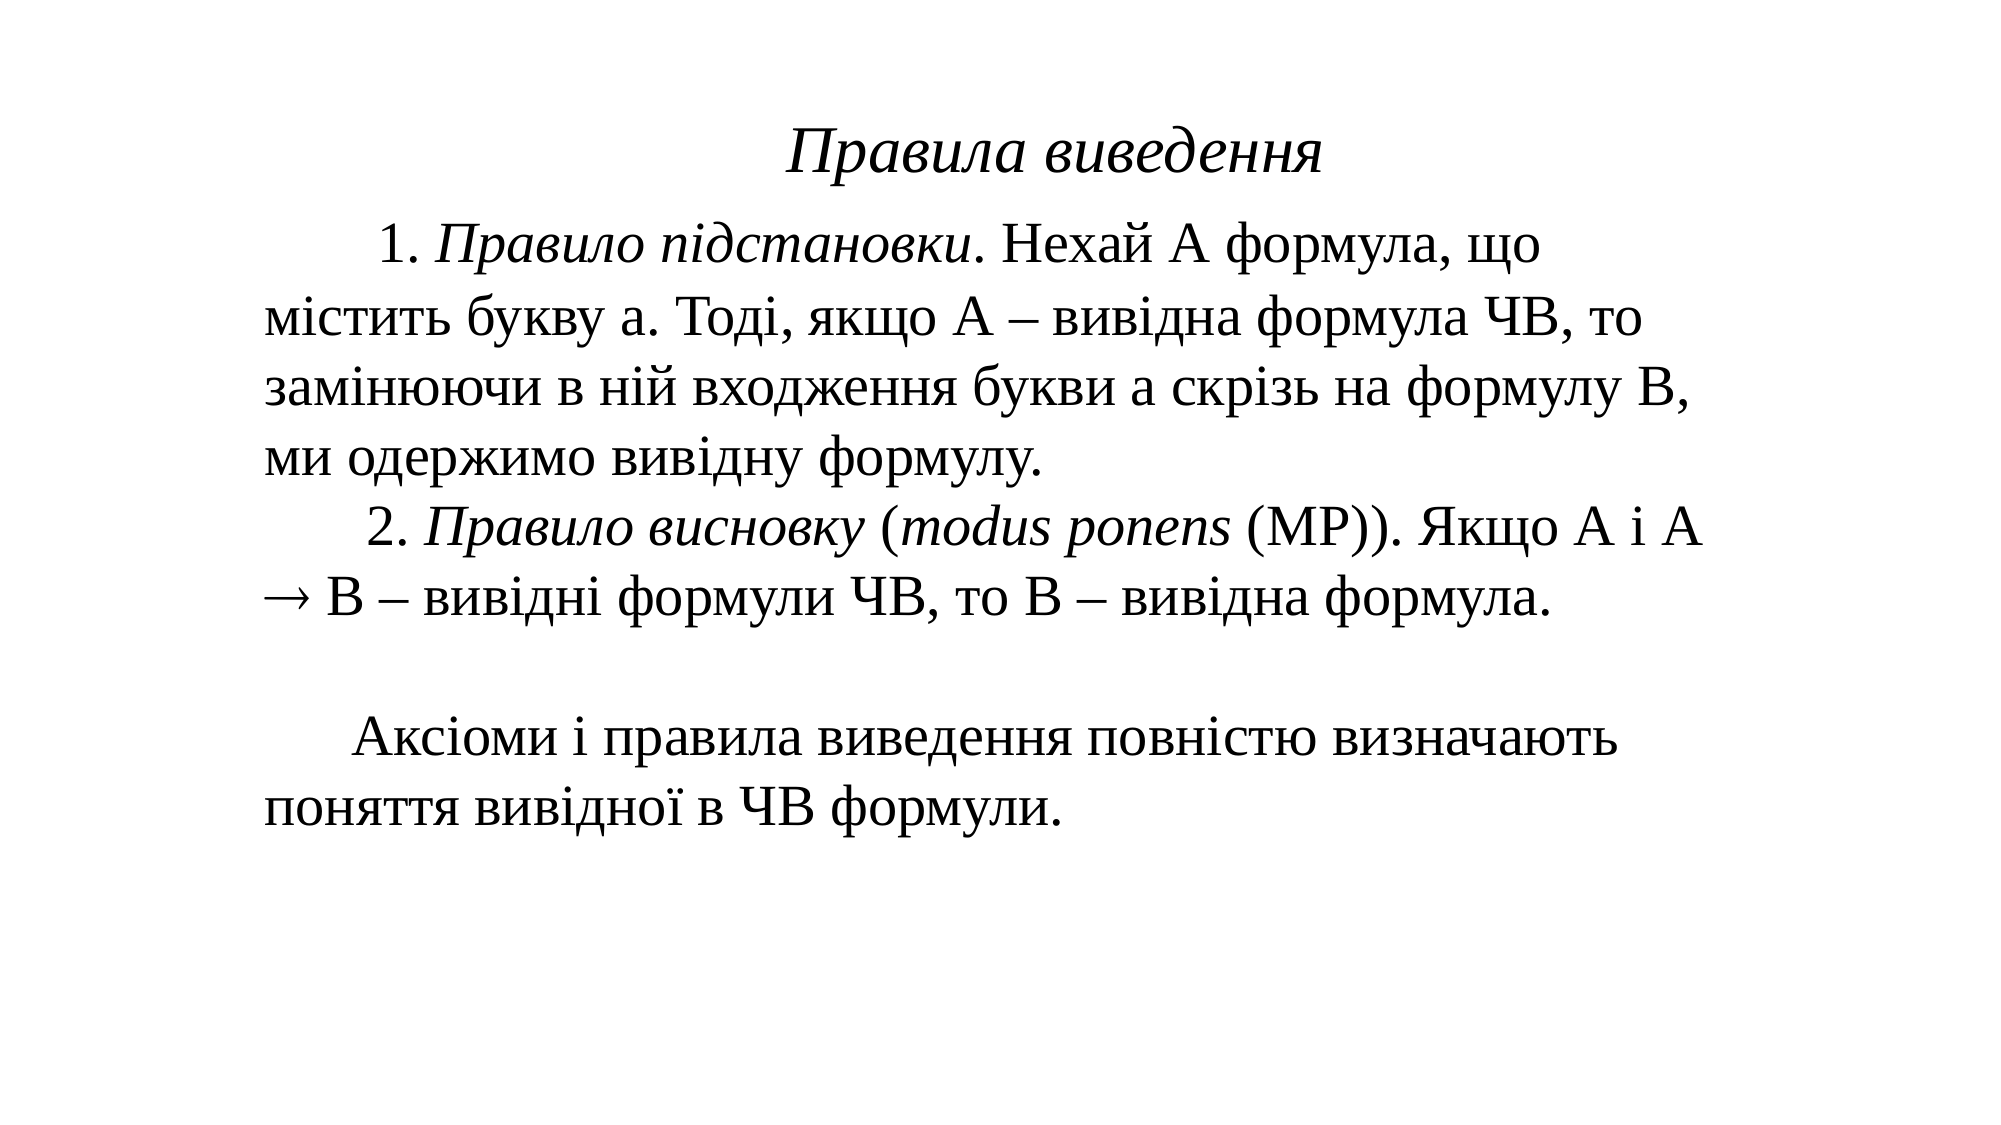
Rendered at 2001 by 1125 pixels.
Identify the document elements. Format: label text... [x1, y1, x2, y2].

text_box Правила виведення 1. Правило підстановки. Нехай А формула, що містить букву а. Тоді, якщо А – вивідна формула ЧВ, то замінюючи в ній входження букви а скрізь на формулу В, ми одержимо вивідну формулу. 2. Правило висновку (modus ponens (МР)). Якщо А і А  В – вивідні формули ЧВ, то В – вивідна формула. Аксіоми і правила виведення повністю визначають поняття вивідної в ЧВ формули. [249, 0, 1750, 845]
